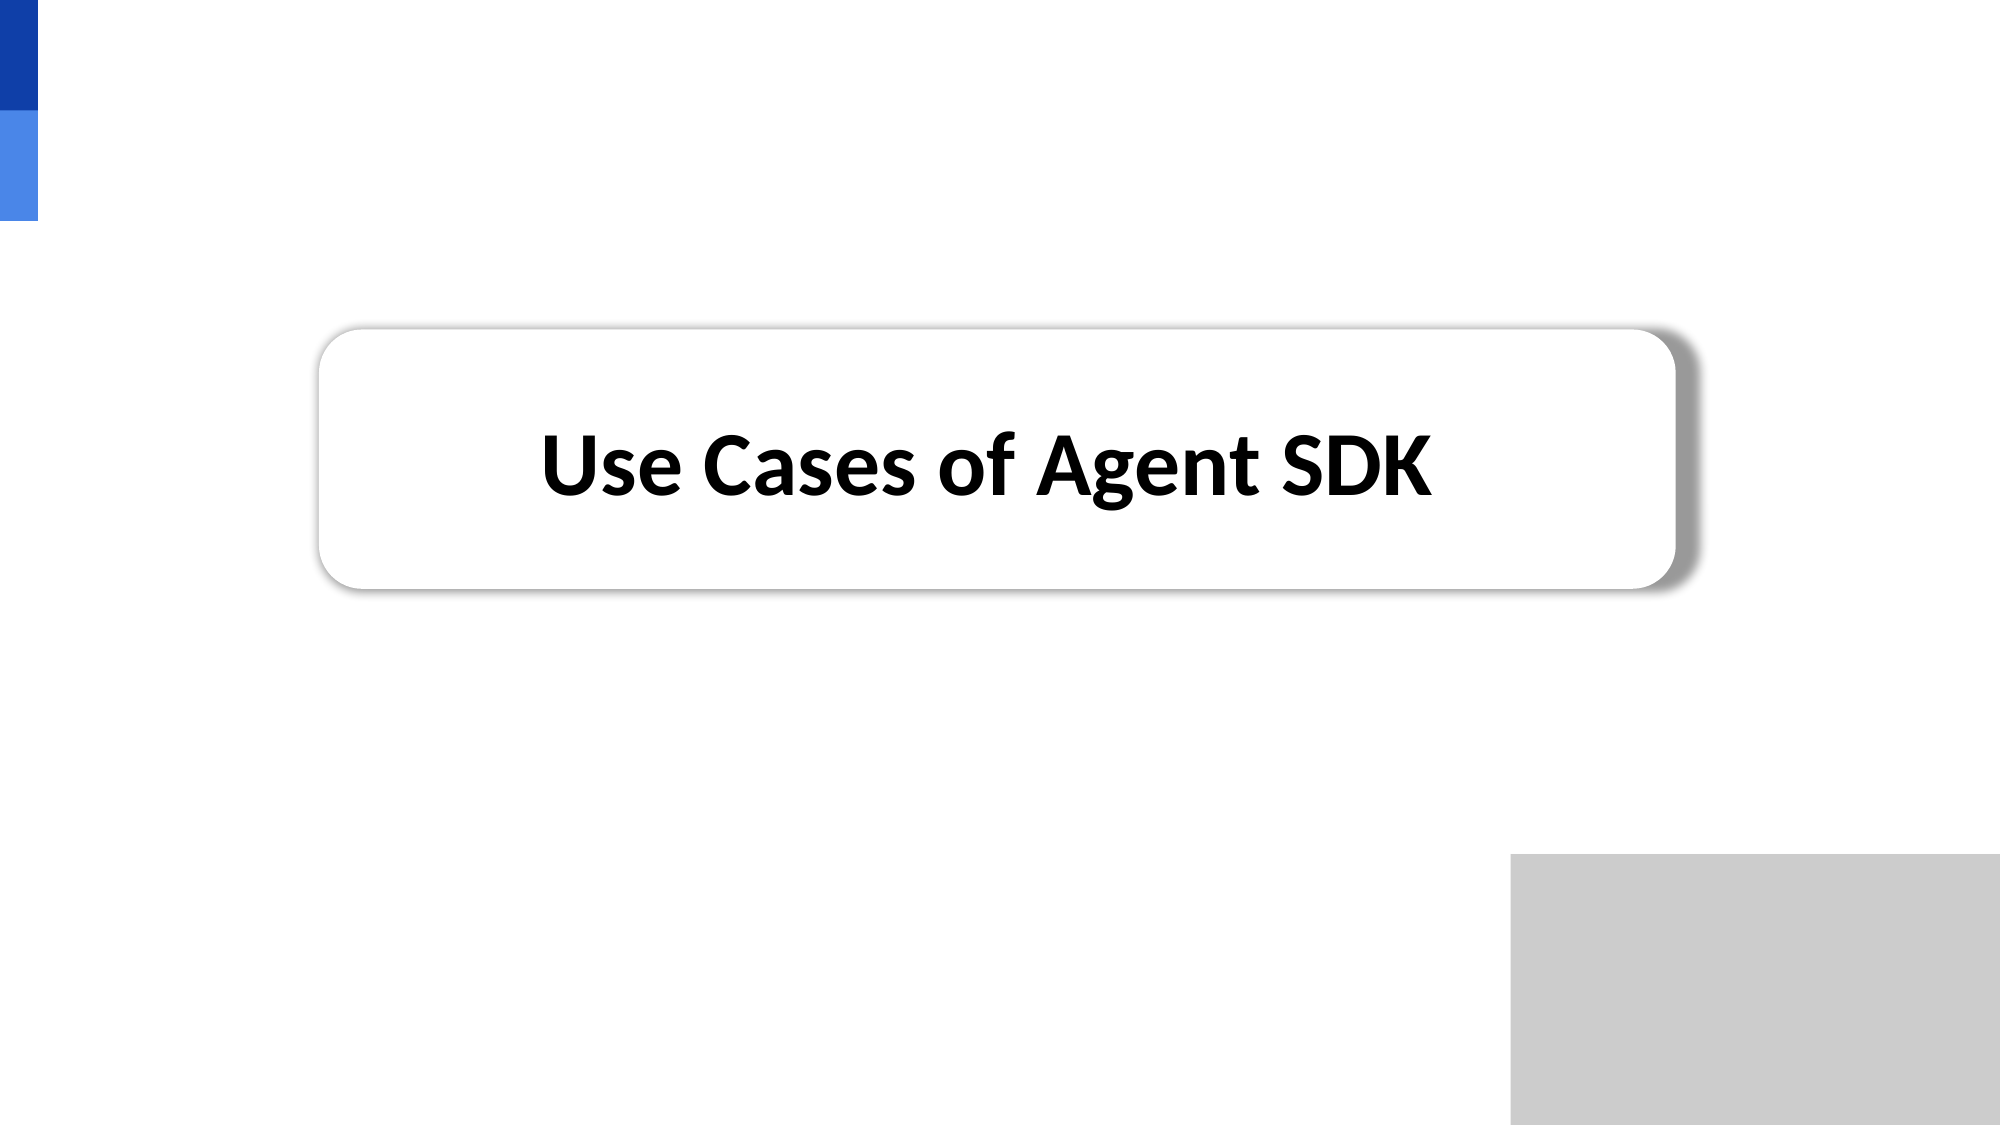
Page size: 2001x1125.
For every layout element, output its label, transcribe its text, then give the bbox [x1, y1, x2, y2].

title Use Cases of Agent SDK [342, 343, 1653, 575]
picture [0, 0, 2000, 1125]
text_box [316, 327, 1678, 591]
